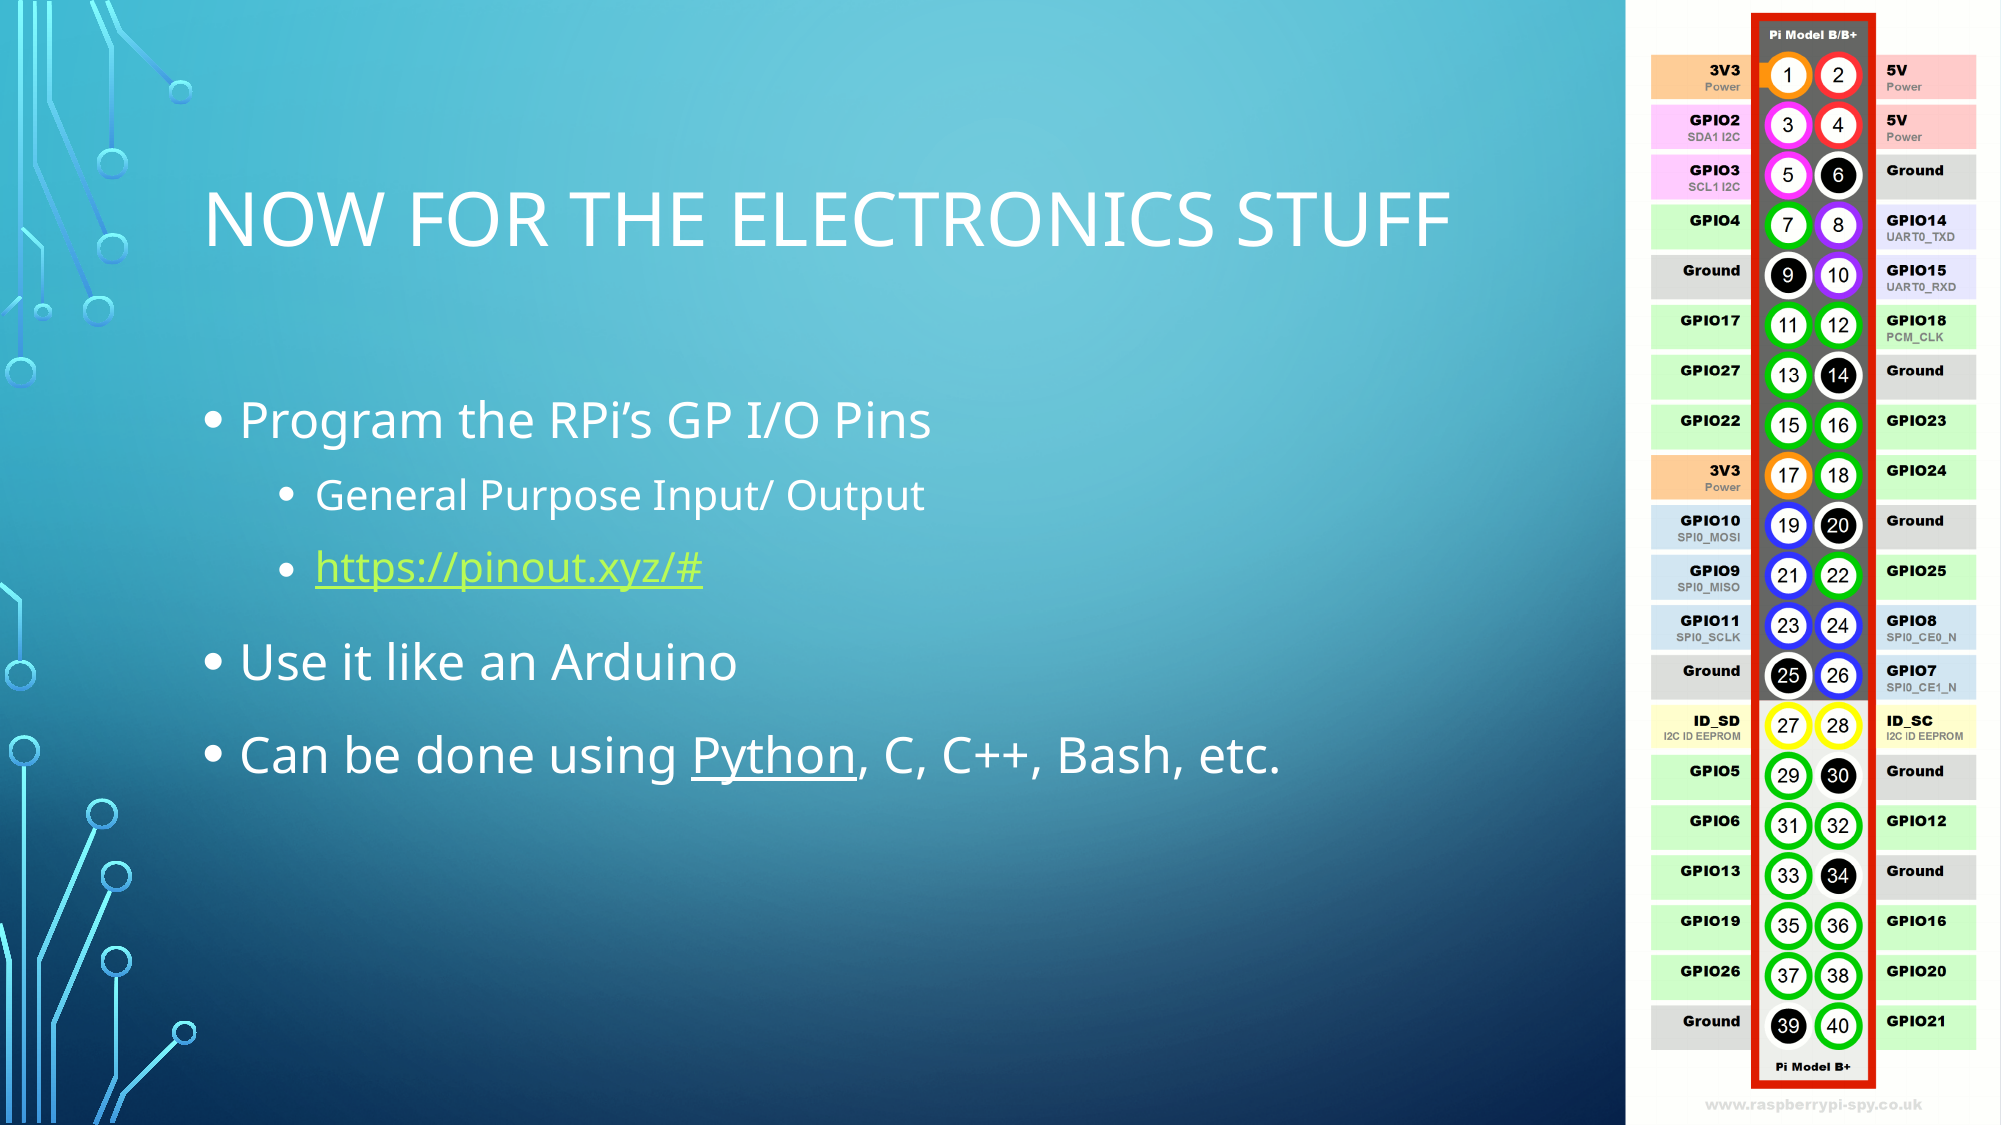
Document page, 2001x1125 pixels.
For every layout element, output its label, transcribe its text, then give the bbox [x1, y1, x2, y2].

title Now for the Electronics Stuff [187, 101, 1626, 344]
picture [1249, 1, 2000, 1124]
list Program the RPi’s GP I/O Pins General Purpose Input/ Output https://pinout.xyz/# Use it like an Arduino Can be done using Python, C, C++, Bash, etc. [187, 369, 1626, 950]
